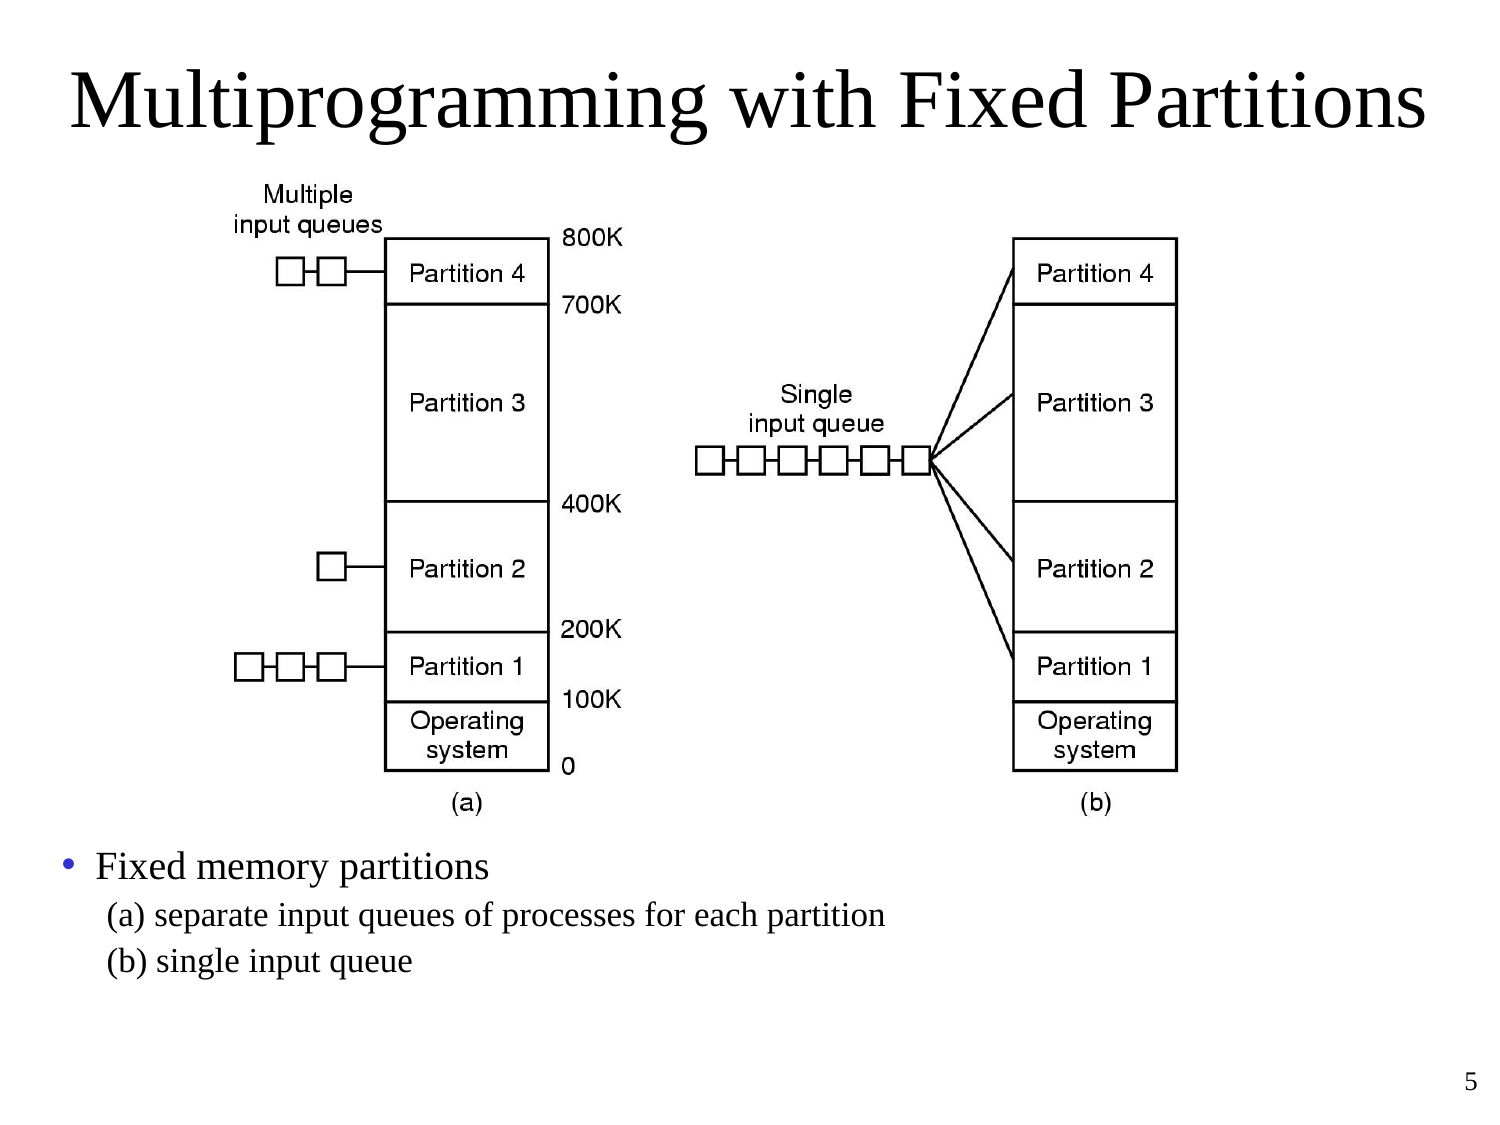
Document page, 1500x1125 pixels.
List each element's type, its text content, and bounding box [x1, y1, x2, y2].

slide_number 5 [1416, 1055, 1486, 1104]
title Multiprogramming with Fixed Partitions [0, 0, 1500, 188]
list Fixed memory partitions (a) separate input queues of processes for each partition (b) single input queue [53, 836, 1500, 988]
picture [233, 173, 1183, 819]
